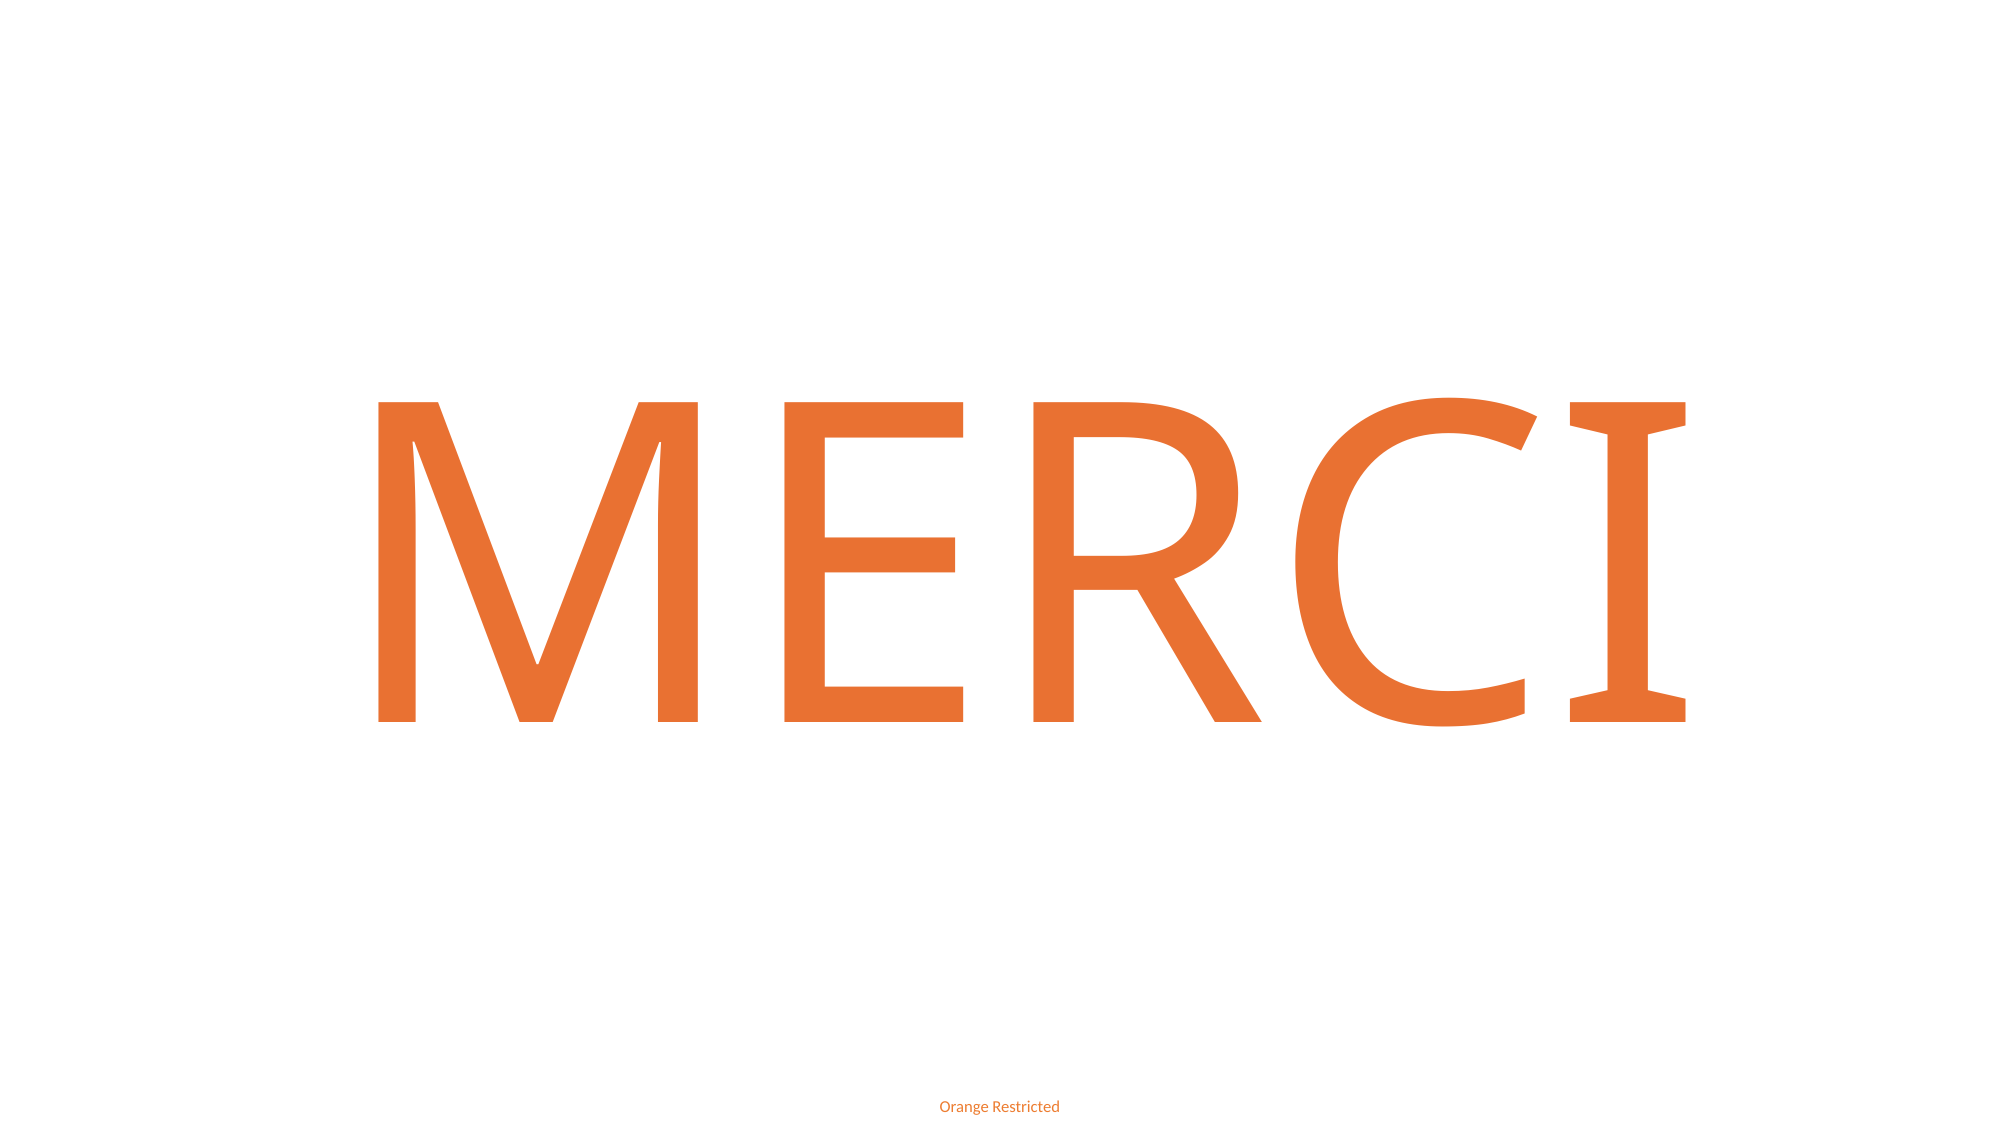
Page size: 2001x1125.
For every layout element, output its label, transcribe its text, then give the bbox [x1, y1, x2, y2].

title MERCI [269, 435, 1770, 827]
